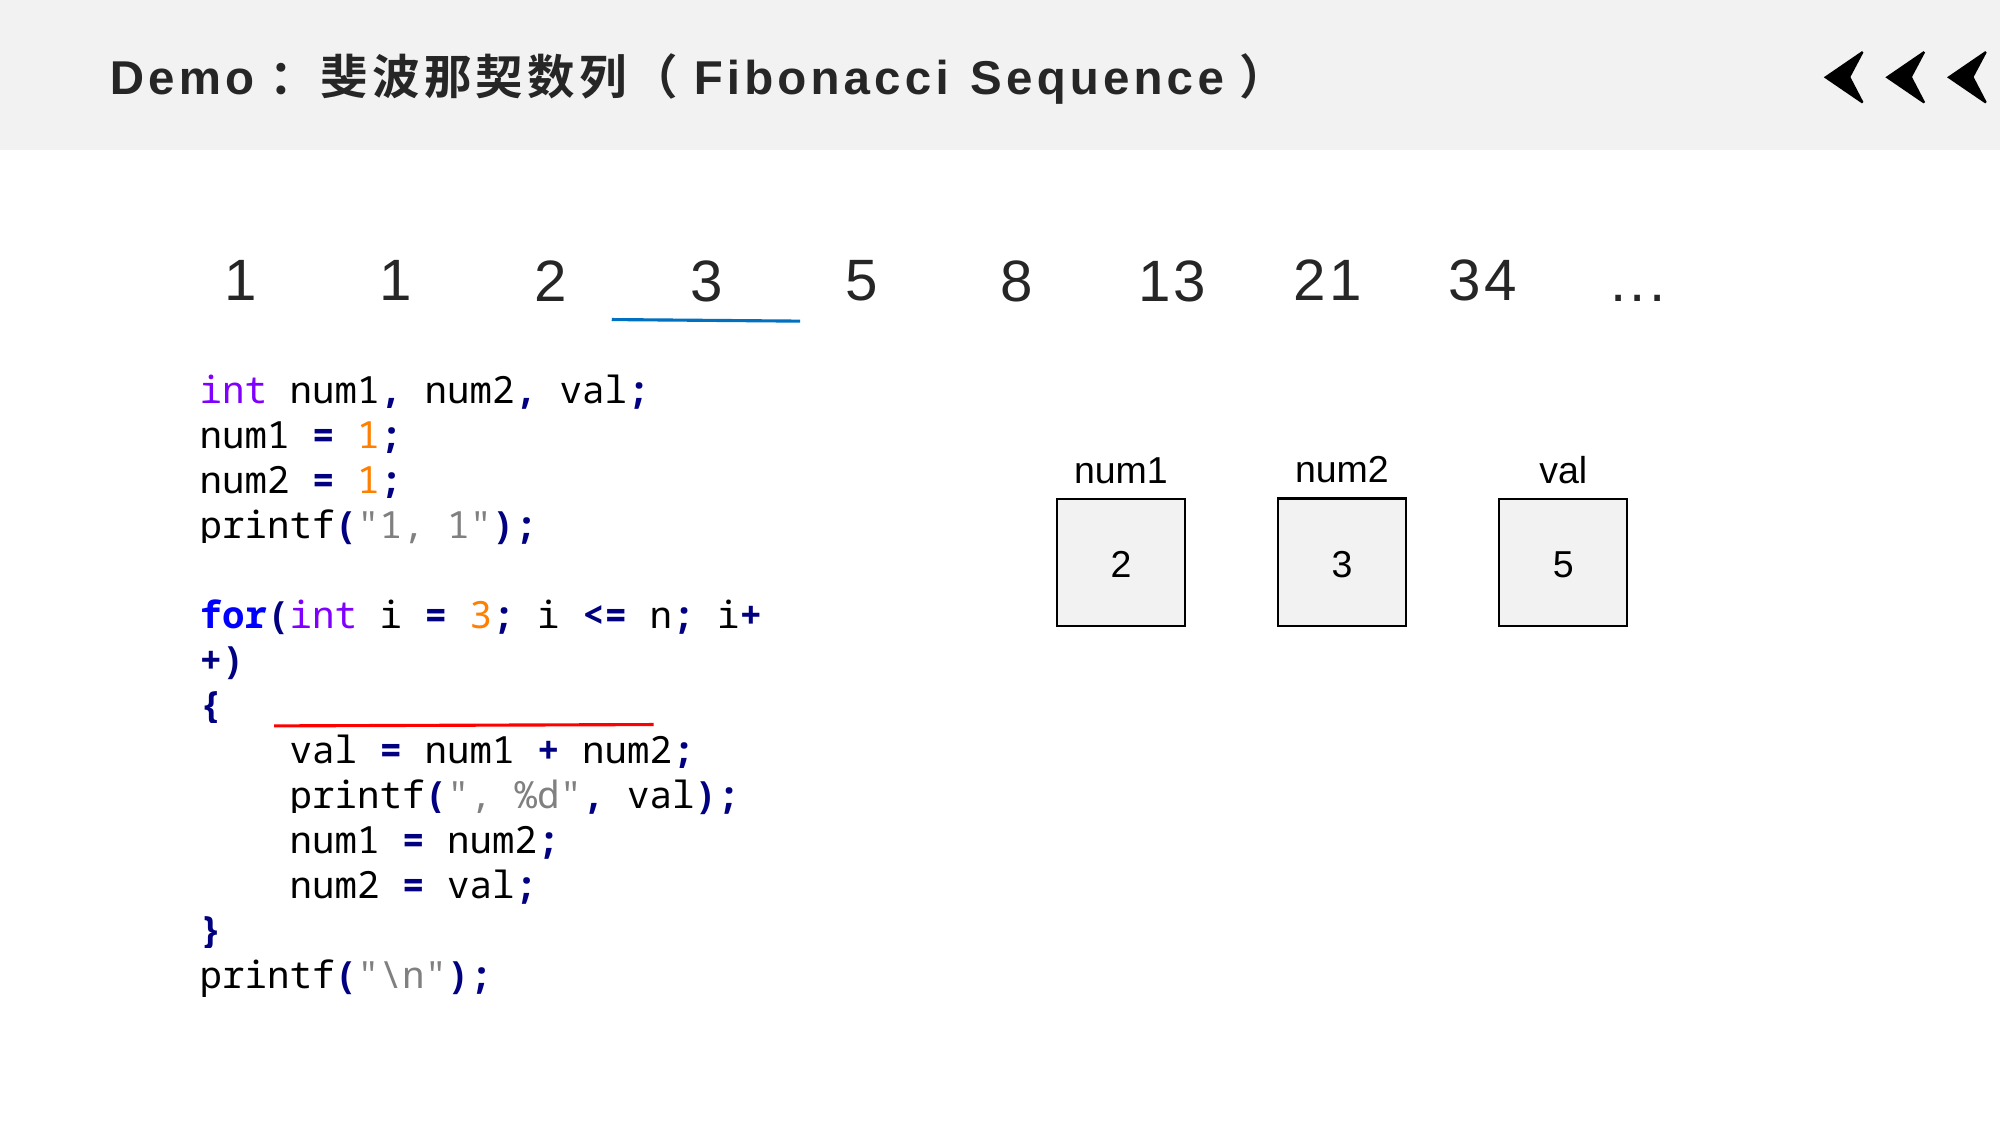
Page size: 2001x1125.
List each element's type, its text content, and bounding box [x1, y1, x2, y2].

text_box 5 [1498, 498, 1628, 627]
text_box 13 [1116, 214, 1228, 319]
text_box 2 [495, 214, 607, 320]
text_box 1 [184, 213, 297, 319]
text_box int num1, num2, val; num1 = 1; num2 = 1; printf("1, 1"); for(int i = 3; i <= n; i++) { val = num1 + num2; printf(", %d", val); num1 = num2; num2 = val; } printf("\n"); [184, 358, 806, 1051]
text_box 34 [1427, 213, 1539, 319]
text_box 5 [805, 213, 918, 319]
text_box ... [1582, 214, 1694, 320]
text_box 8 [961, 214, 1073, 320]
text_box 1 [340, 213, 452, 319]
text_box 3 [650, 214, 762, 319]
text_box 2 [1056, 498, 1186, 627]
text_box num1 [1056, 438, 1186, 498]
title Demo：斐波那契数列（Fibonacci Sequence） [95, 38, 1906, 112]
text_box 21 [1271, 213, 1384, 319]
text_box 3 [1277, 498, 1407, 627]
text_box val [1498, 438, 1628, 498]
text_box num2 [1277, 438, 1407, 498]
